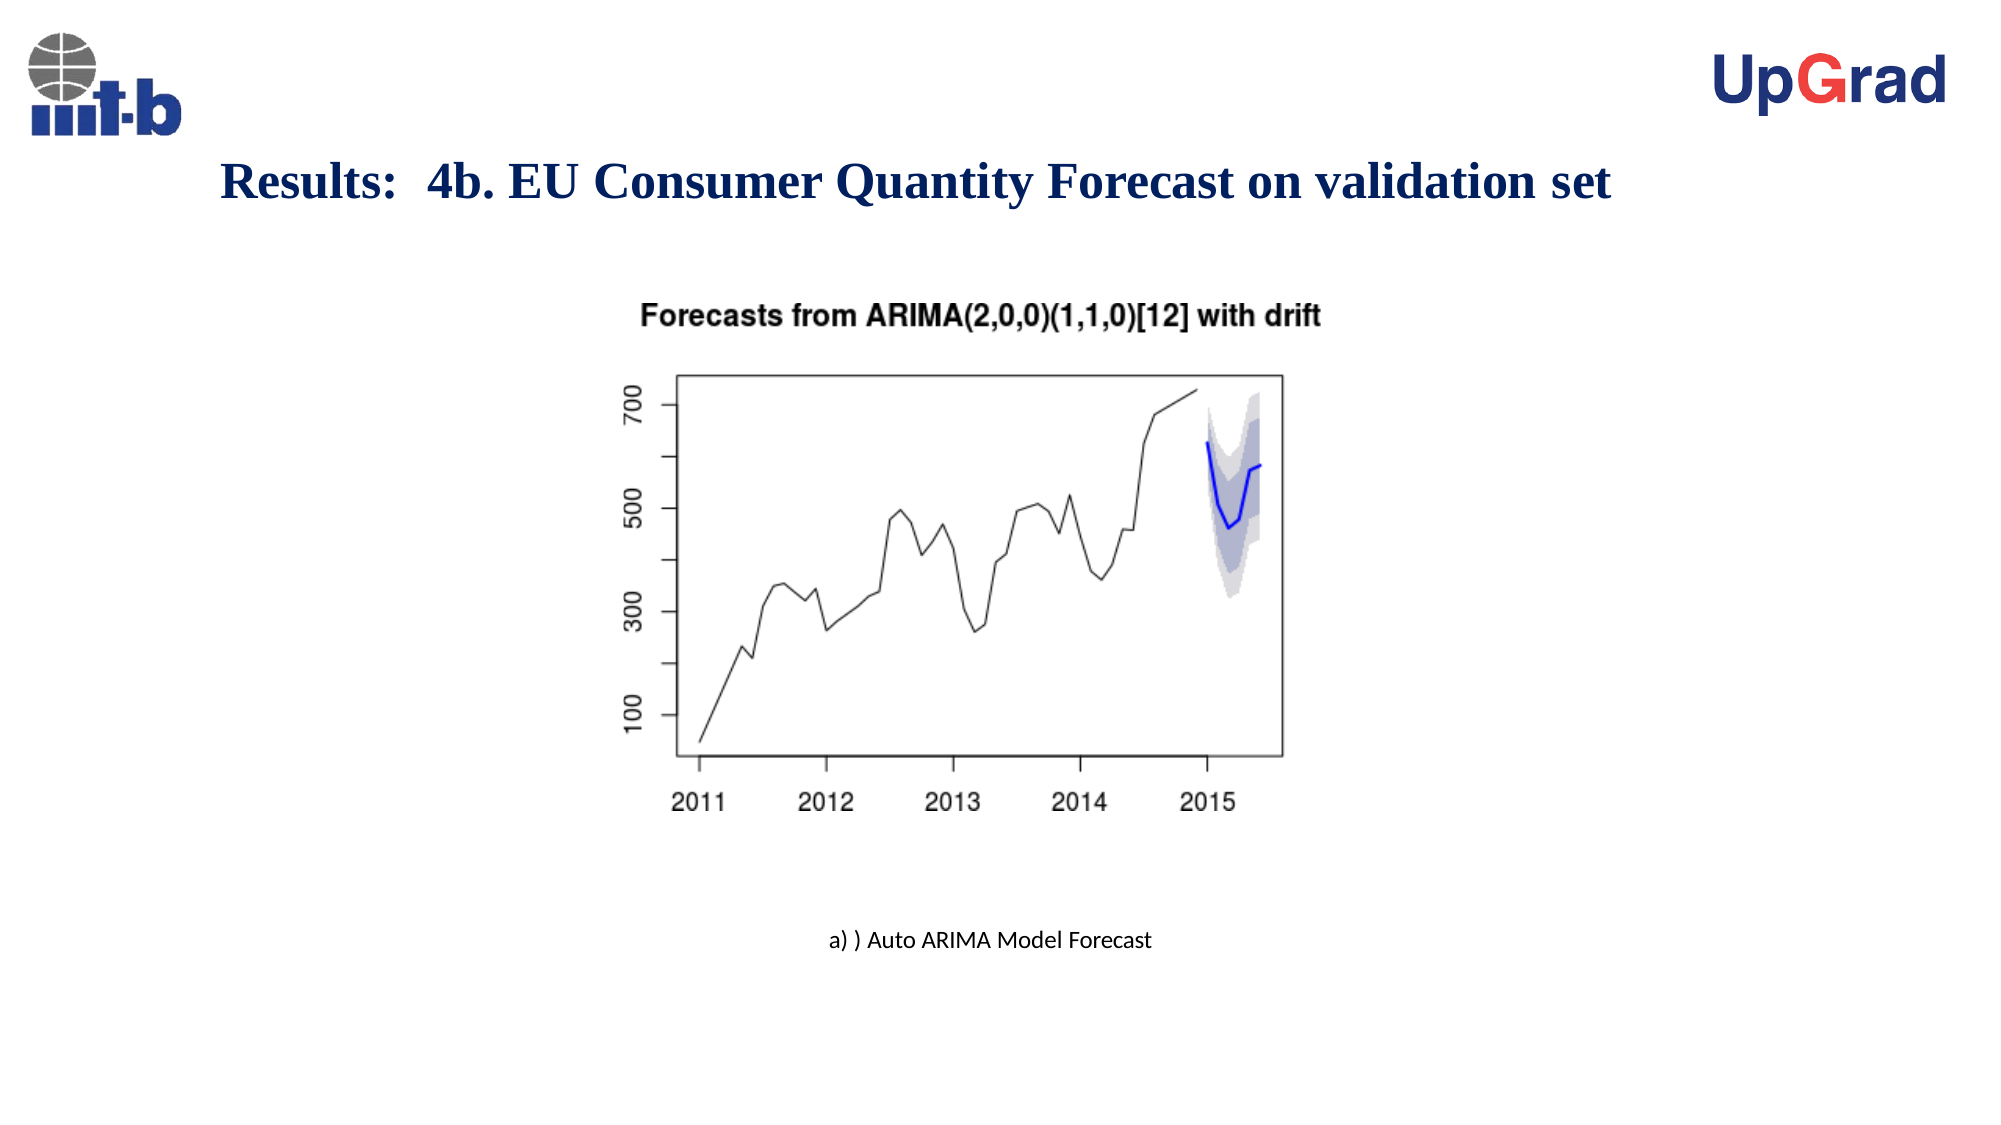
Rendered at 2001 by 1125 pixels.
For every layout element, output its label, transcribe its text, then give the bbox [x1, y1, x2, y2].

picture [27, 32, 182, 136]
text_box [623, 303, 1321, 812]
title Results: 4b. EU Consumer Quantity Forecast on validation set [218, 144, 1619, 334]
text_box a) ) Auto ARIMA Model Forecast [826, 921, 1158, 954]
picture [1714, 53, 1945, 116]
